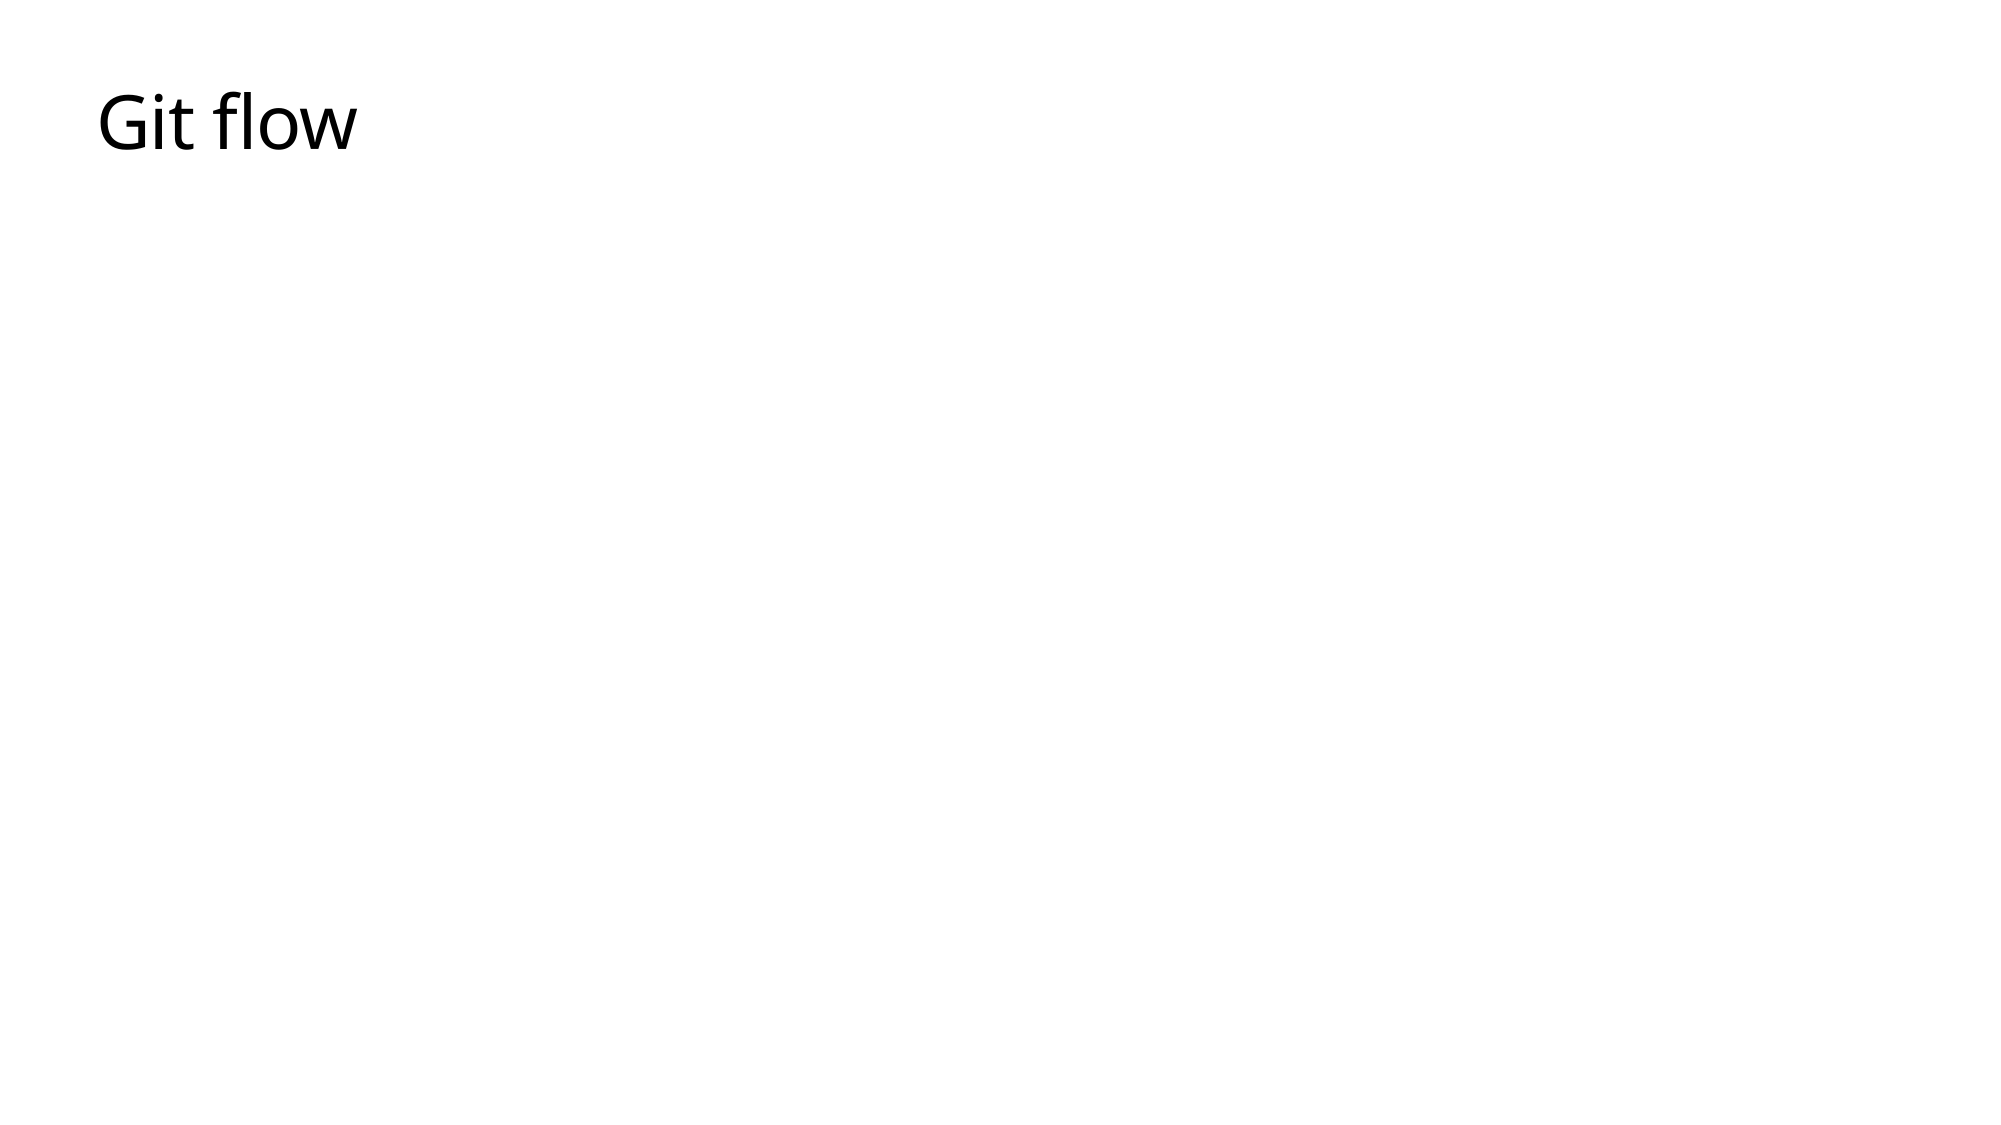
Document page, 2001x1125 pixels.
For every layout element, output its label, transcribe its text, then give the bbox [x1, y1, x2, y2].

title Git flow [96, 75, 1904, 166]
